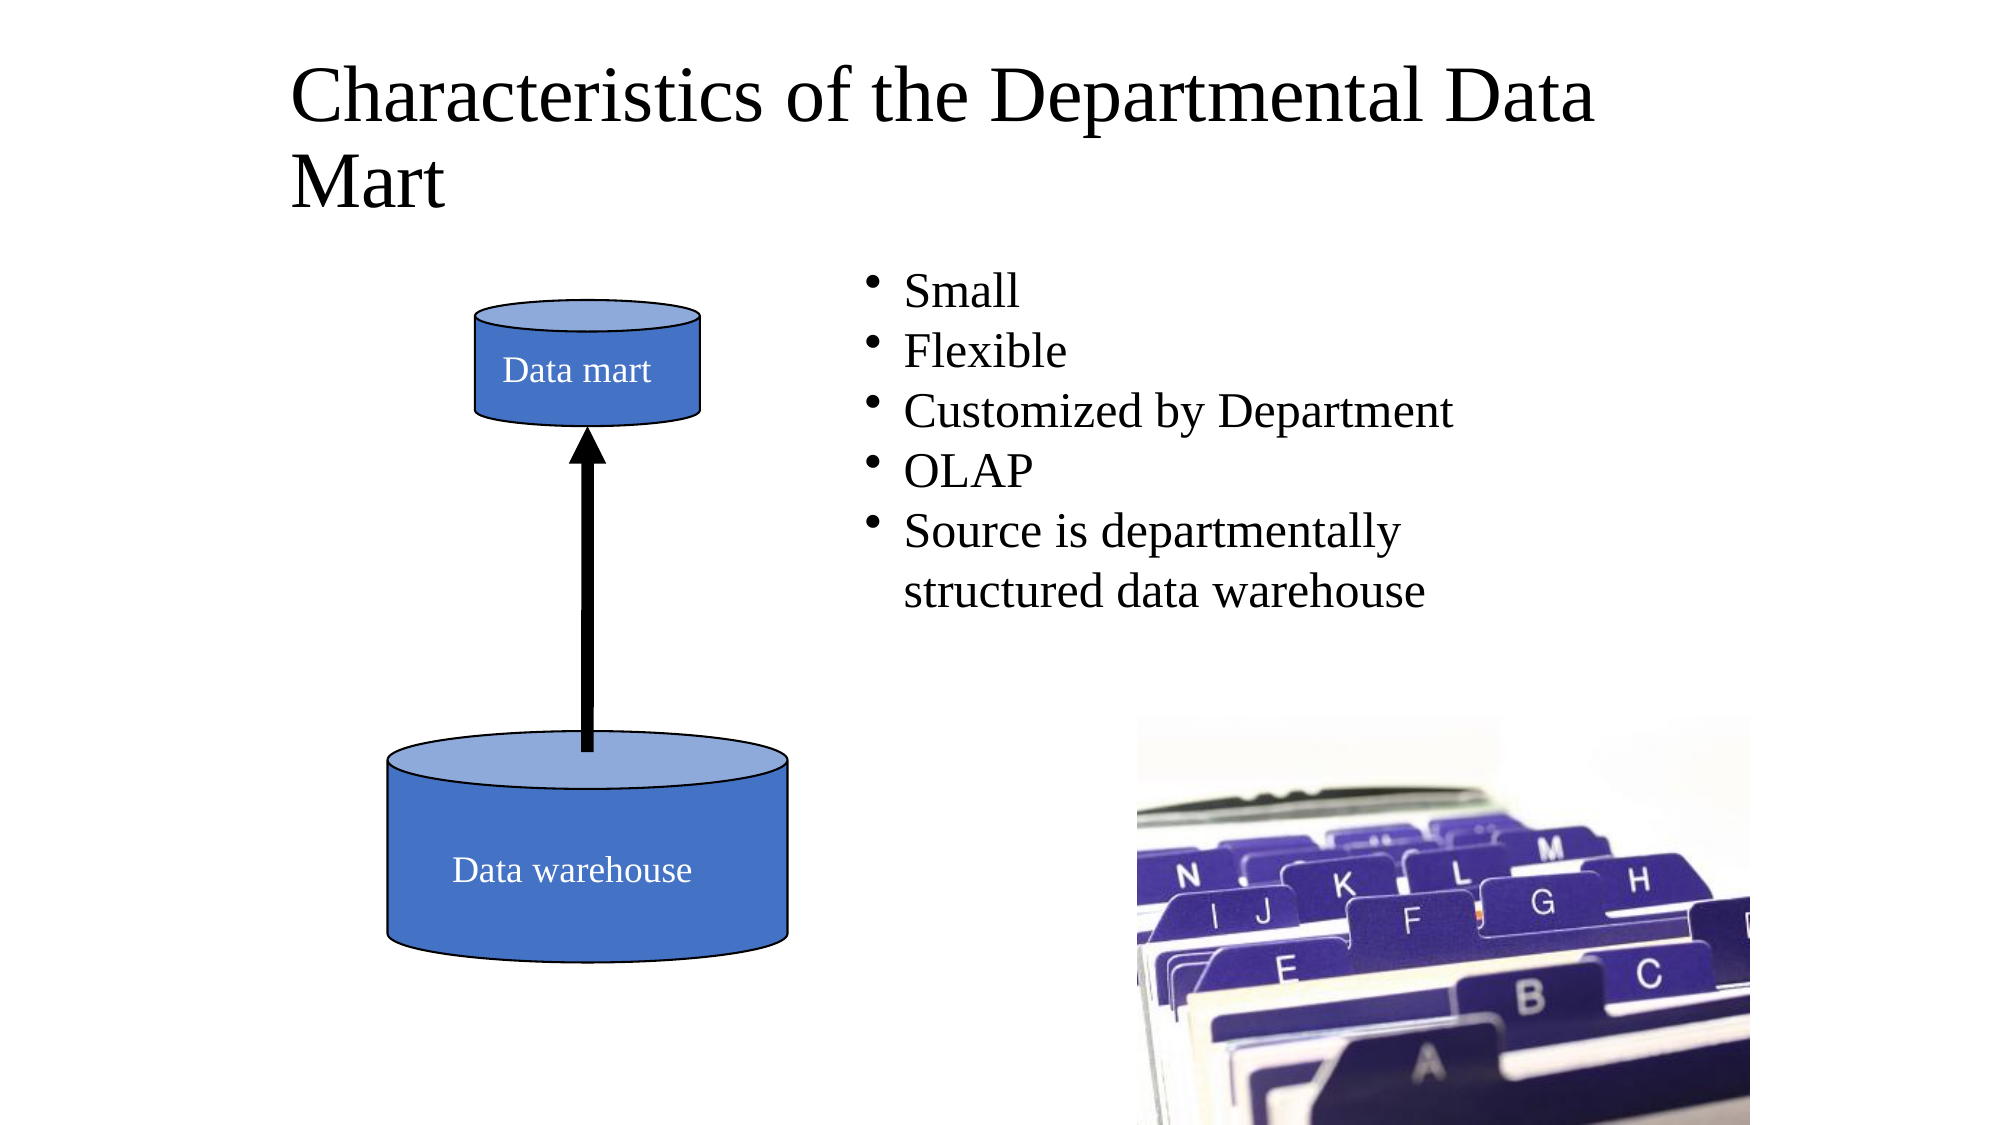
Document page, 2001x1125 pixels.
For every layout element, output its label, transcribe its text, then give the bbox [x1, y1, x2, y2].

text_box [387, 299, 788, 963]
picture [1137, 716, 1750, 1125]
text_box Small Flexible Customized by Department OLAP Source is departmentally structured data warehouse [849, 249, 1600, 625]
title Characteristics of the Departmental Data Mart [275, 45, 1725, 233]
